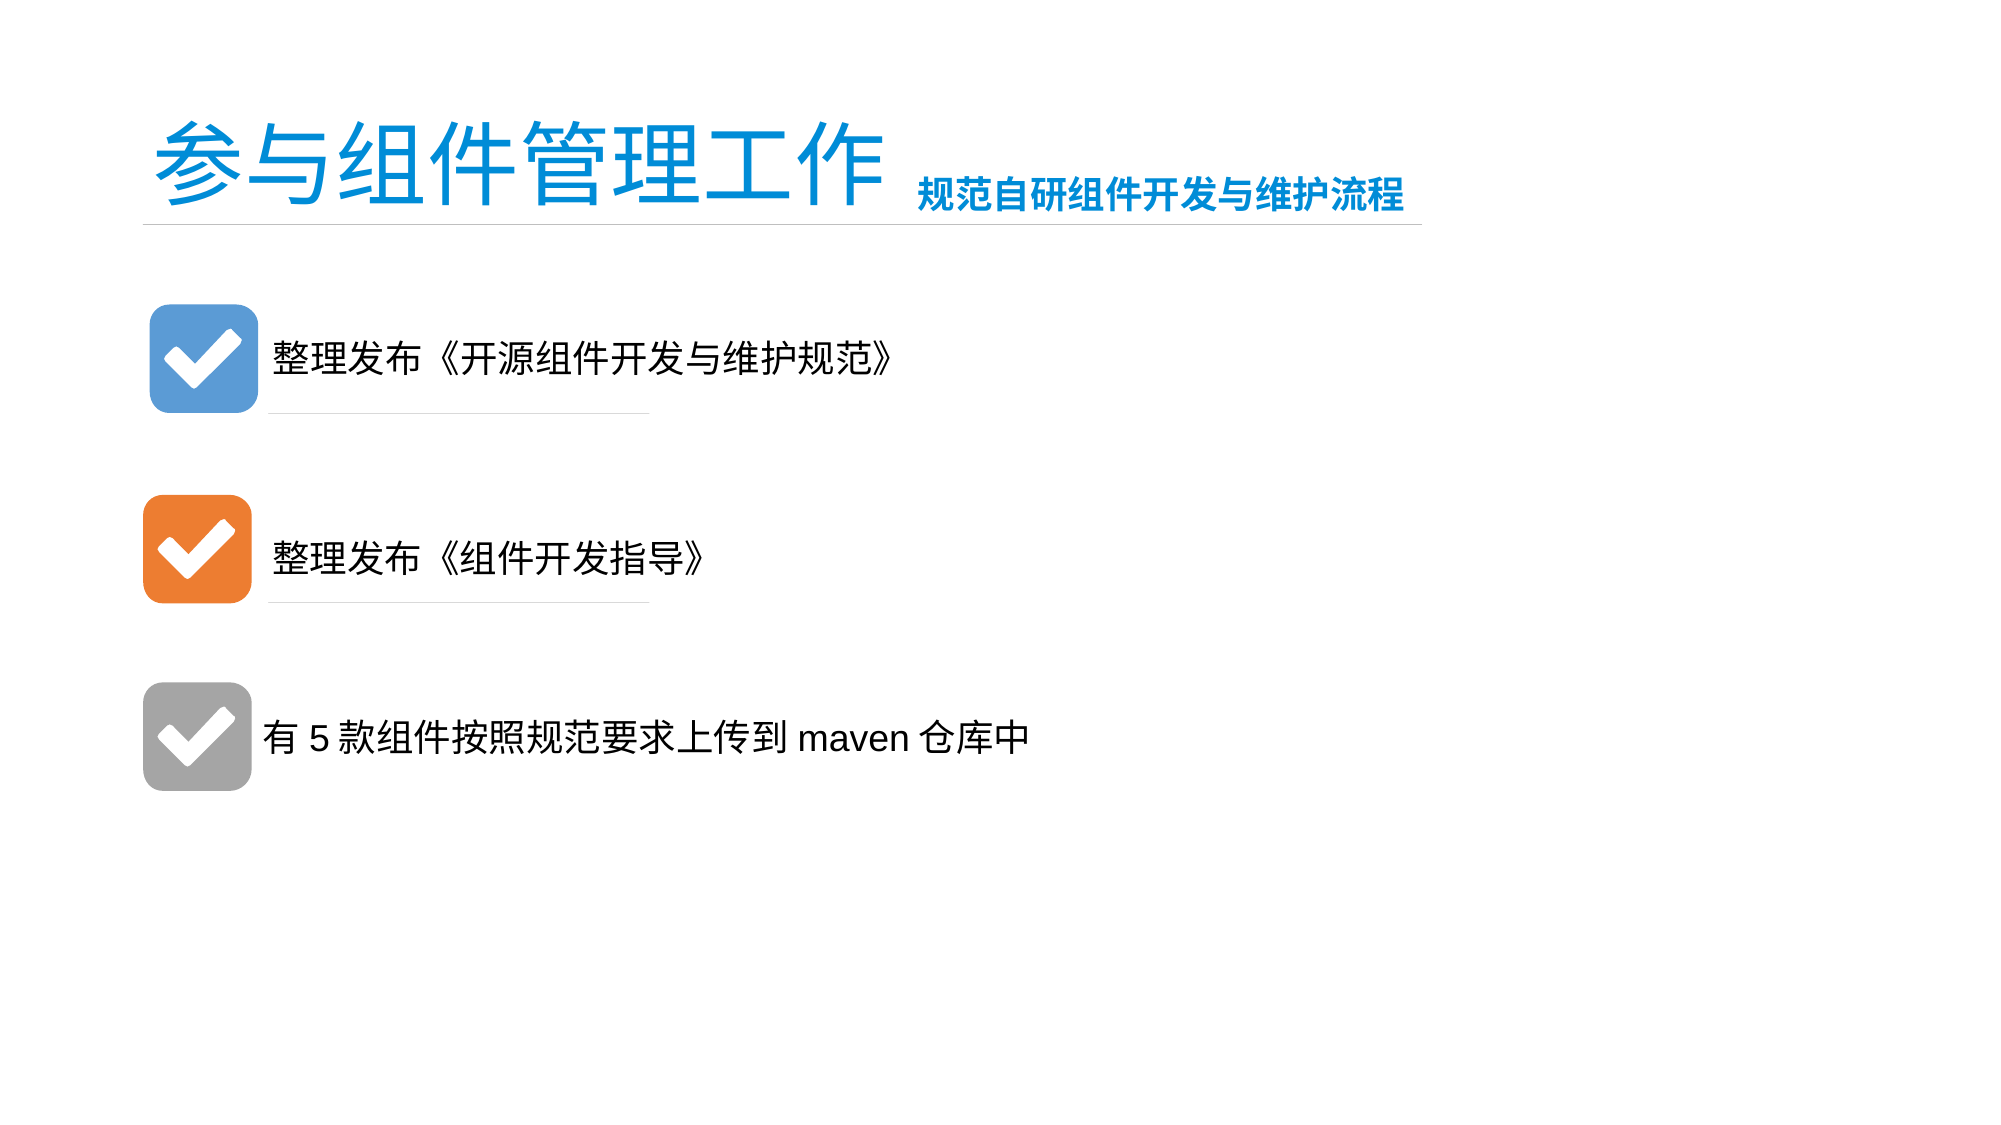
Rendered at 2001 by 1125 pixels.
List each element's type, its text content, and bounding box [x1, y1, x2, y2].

text_box 整理发布《组件开发指导》 [257, 511, 659, 604]
title 参与组件管理工作 [137, 59, 1863, 278]
text_box 有5款组件按照规范要求上传到maven仓库中 [247, 706, 650, 767]
text_box [149, 304, 259, 413]
text_box 整理发布《开源组件开发与维护规范》 [258, 327, 660, 388]
text_box [143, 494, 252, 604]
text_box 规范自研组件开发与维护流程 [903, 164, 1421, 224]
text_box [143, 682, 252, 791]
